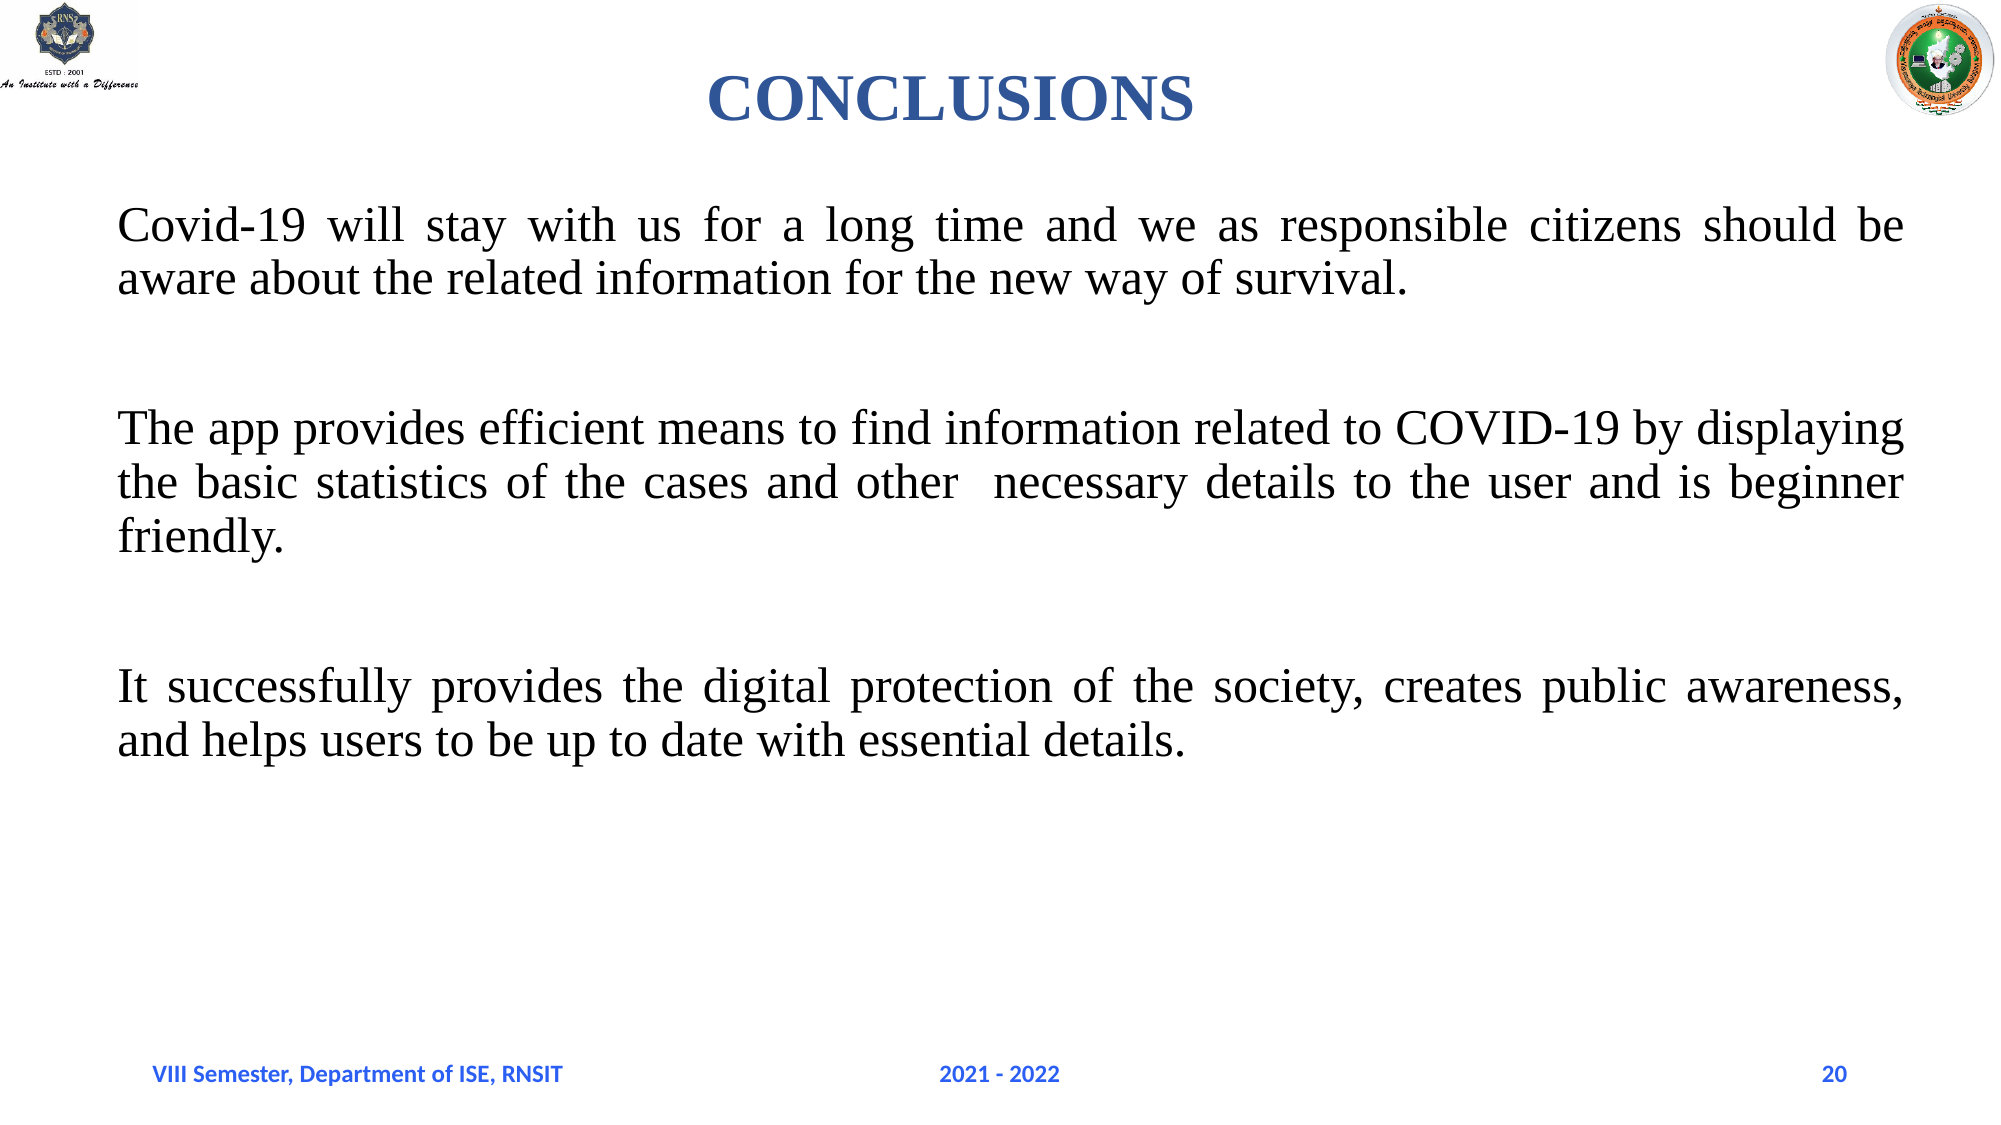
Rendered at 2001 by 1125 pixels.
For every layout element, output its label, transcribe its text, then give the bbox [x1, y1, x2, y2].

picture [0, 0, 138, 90]
slide_number VIII Semester, Department of ISE, RNSIT [137, 1042, 662, 1103]
picture [1882, 2, 1997, 117]
slide_number 20 [1412, 1042, 1863, 1103]
title CONCLUSIONS [338, 55, 1564, 173]
footer 2021 - 2022 [662, 1042, 1338, 1103]
list Covid-19 will stay with us for a long time and we as responsible citizens should be aware about the related information for the new way of survival. The app provides efficient means to find information related to COVID-19 by displaying the basic statistics of the cases and other necessary details to the user and is beginner friendly. It successfully provides the digital protection of the society, creates public awareness, and helps users to be up to date with essential details. [102, 190, 1922, 894]
